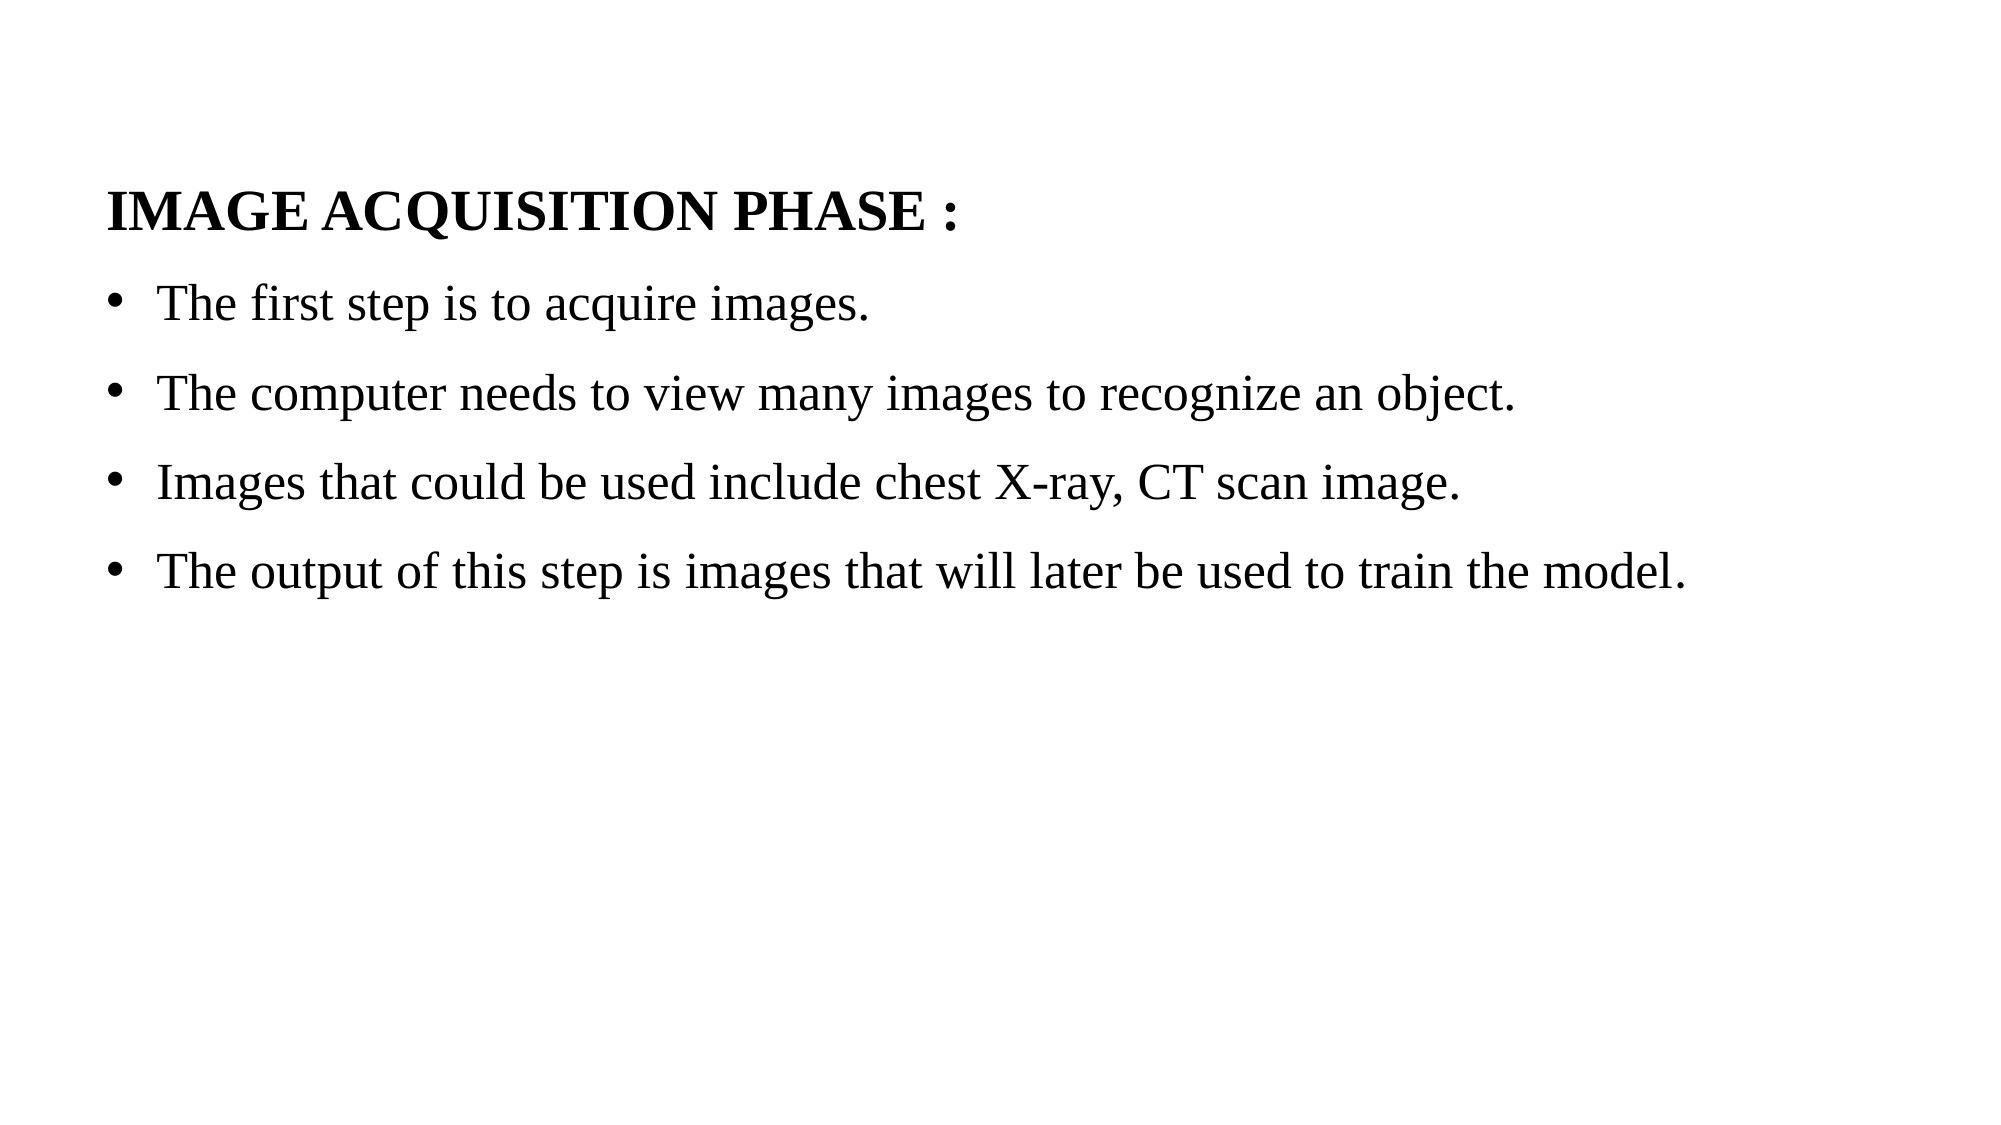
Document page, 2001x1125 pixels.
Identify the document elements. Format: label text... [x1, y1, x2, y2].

list IMAGE ACQUISITION PHASE : The first step is to acquire images. The computer needs to view many images to recognize an object. Images that could be used include chest X-ray, CT scan image. The output of this step is images that will later be used to train the model. [90, 150, 1868, 849]
